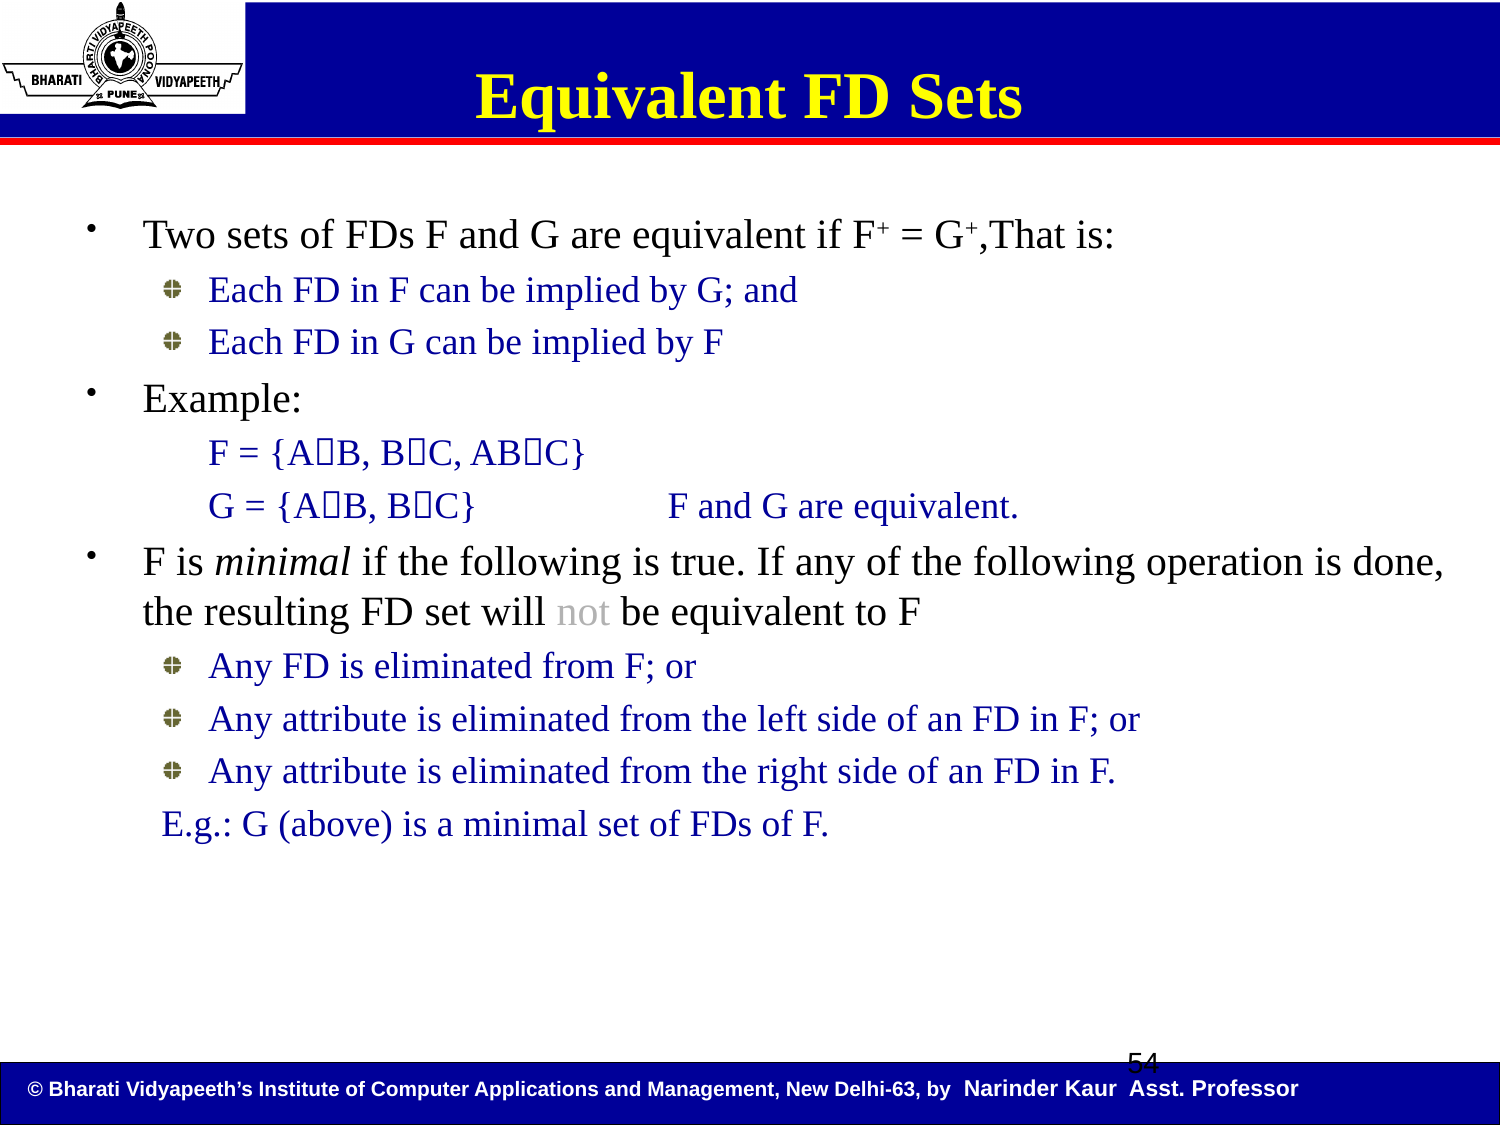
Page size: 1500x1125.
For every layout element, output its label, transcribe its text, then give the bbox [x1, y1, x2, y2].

text_box [512, 1058, 988, 1100]
slide_number 54 [1112, 1058, 1425, 1113]
picture [161, 654, 181, 674]
title Equivalent FD Sets [75, 45, 1425, 199]
picture [2, 2, 243, 109]
picture [161, 329, 181, 350]
text_box [112, 1058, 425, 1100]
picture [161, 277, 181, 298]
picture [161, 759, 181, 779]
picture [161, 706, 181, 727]
list Two sets of FDs F and G are equivalent if F+ = G+,That is: Each FD in F can be implied by G; and Each FD in G can be implied by F Example: F = {AB, BC, ABC} G = {AB, BC} F and G are equivalent. F is minimal if the following is true. If any of the following operation is done, the resulting FD set will not be equivalent to F Any FD is eliminated from F; or Any attribute is eliminated from the left side of an FD in F; or Any attribute is eliminated from the right side of an FD in F. E.g.: G (above) is a minimal set of FDs of F. [71, 199, 1500, 1058]
